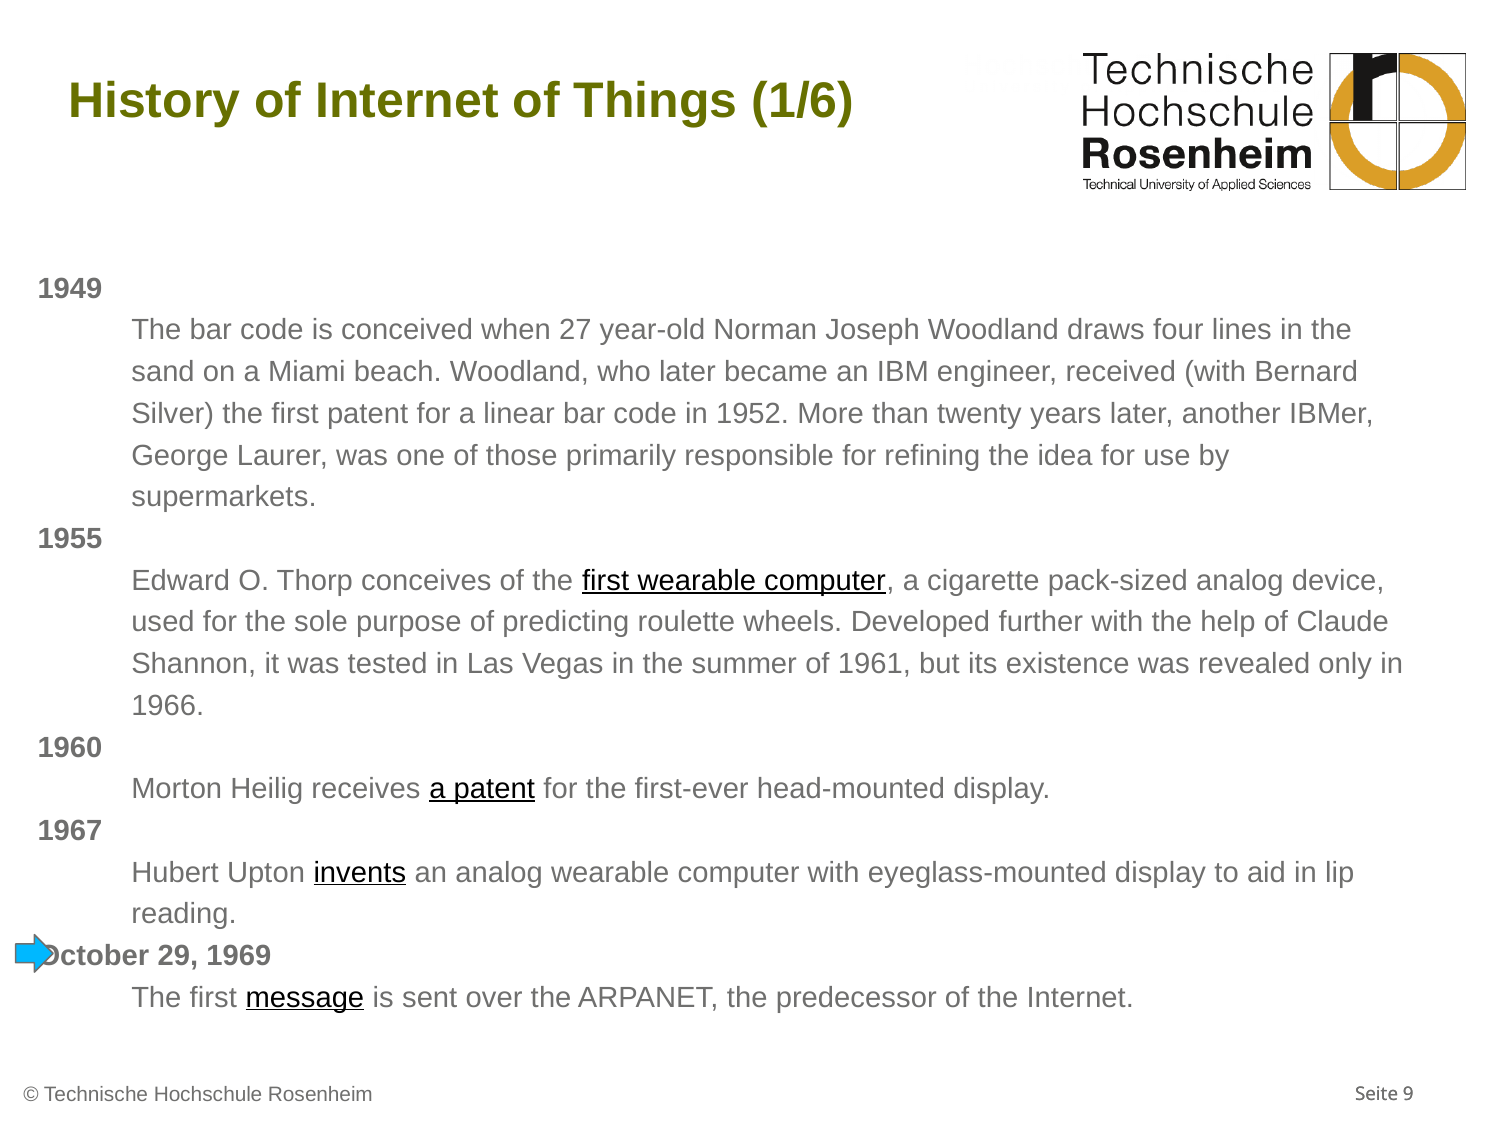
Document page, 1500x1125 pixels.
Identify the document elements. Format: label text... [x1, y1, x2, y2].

title History of Internet of Things (1/6) [53, 59, 1050, 200]
picture [965, 53, 1466, 191]
text_box [15, 934, 54, 973]
list 1949 The bar code is conceived when 27 year-old Norman Joseph Woodland draws four lines in the sand on a Miami beach. Woodland, who later became an IBM engineer, received (with Bernard Silver) the first patent for a linear bar code in 1952. More than twenty years later, another IBMer, George Laurer, was one of those primarily responsible for refining the idea for use by supermarkets. 1955 Edward O. Thorp conceives of the first wearable computer, a cigarette pack-sized analog device, used for the sole purpose of predicting roulette wheels. Developed further with the help of Claude Shannon, it was tested in Las Vegas in the summer of 1961, but its existence was revealed only in 1966. 1960 Morton Heilig receives a patent for the first-ever head-mounted display. 1967 Hubert Upton invents an analog wearable computer with eyeglass-mounted display to aid in lip reading. October 29, 1969 The first message is sent over the ARPANET, the predecessor of the Internet. [37, 262, 1422, 937]
